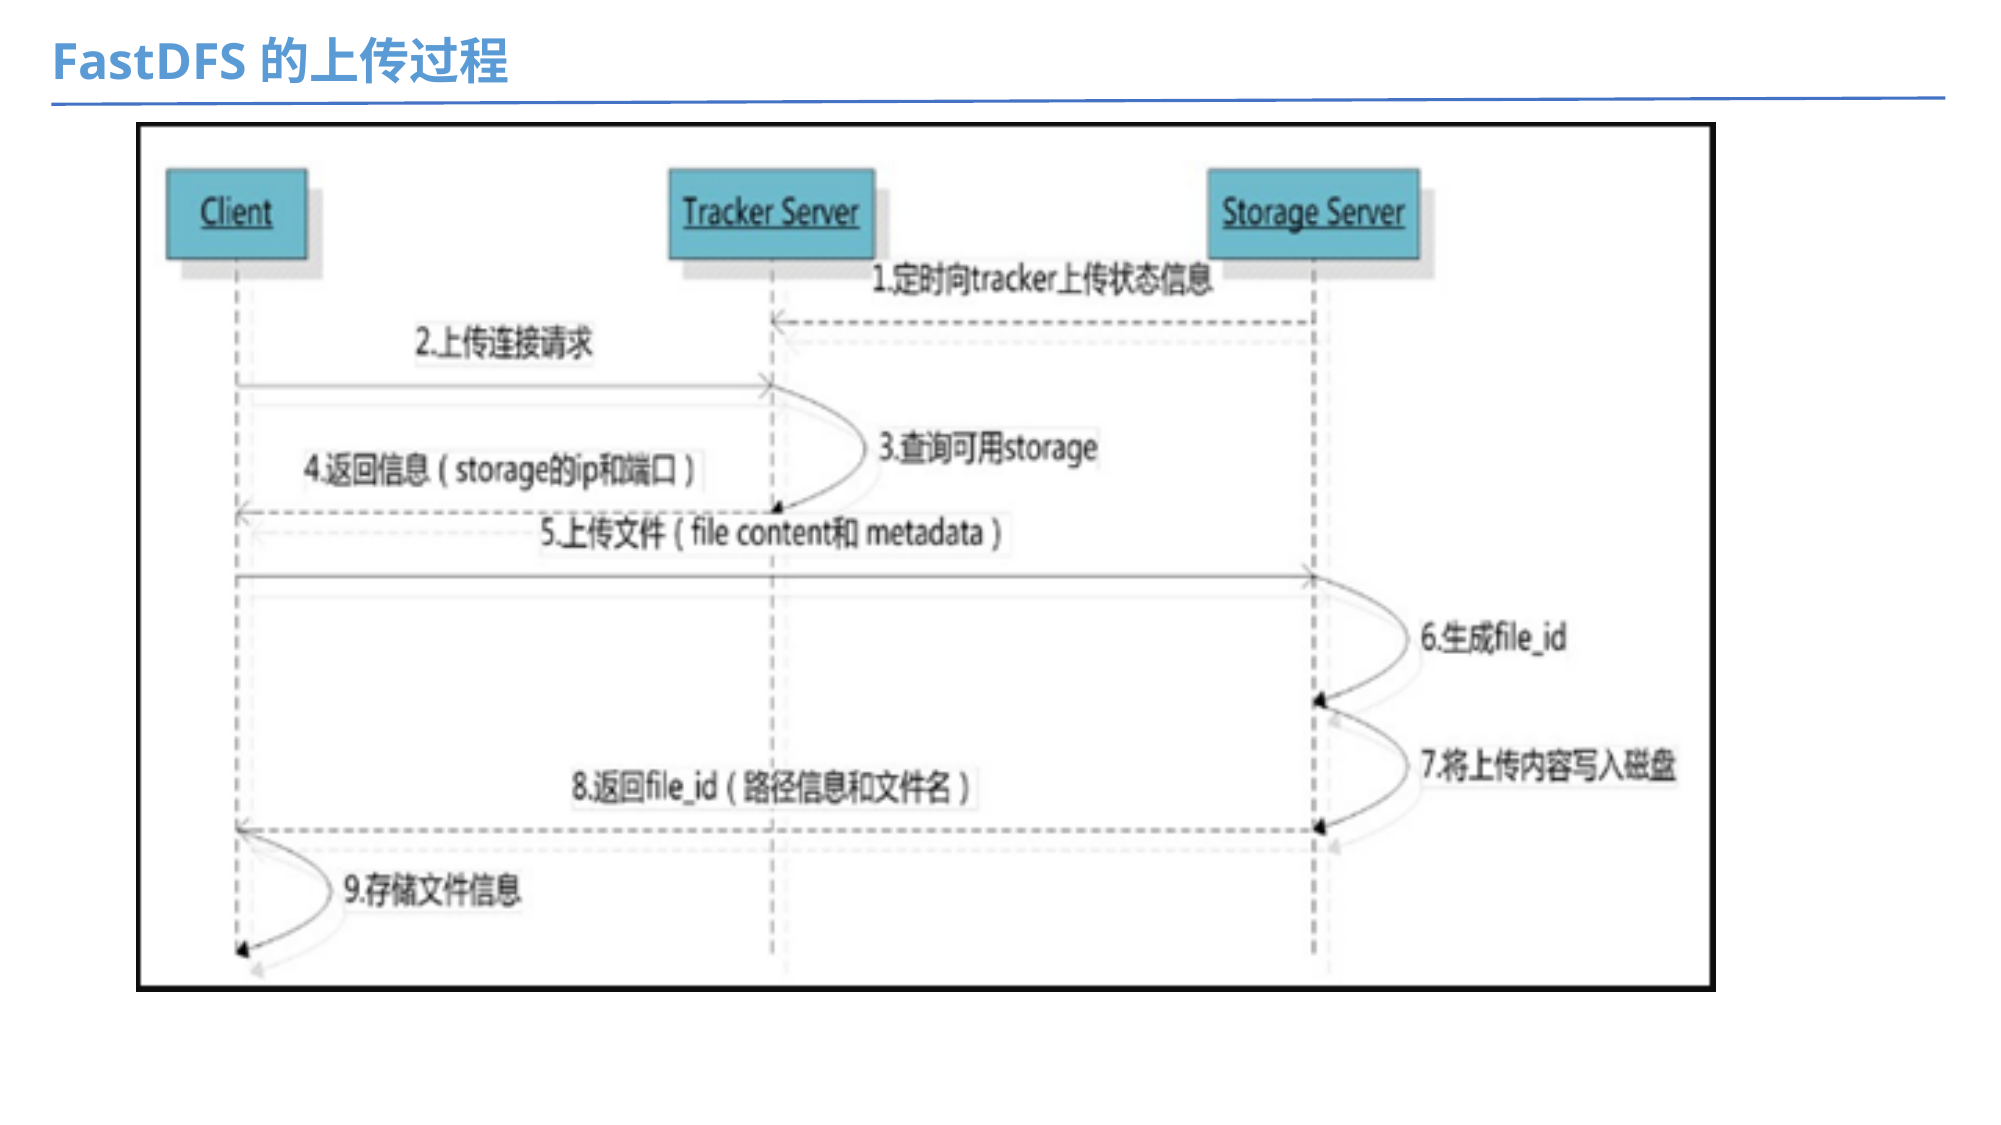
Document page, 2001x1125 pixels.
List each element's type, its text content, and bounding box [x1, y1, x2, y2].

picture [136, 122, 1716, 992]
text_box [51, 97, 1946, 105]
text_box FastDFS的上传过程 [36, 22, 541, 98]
